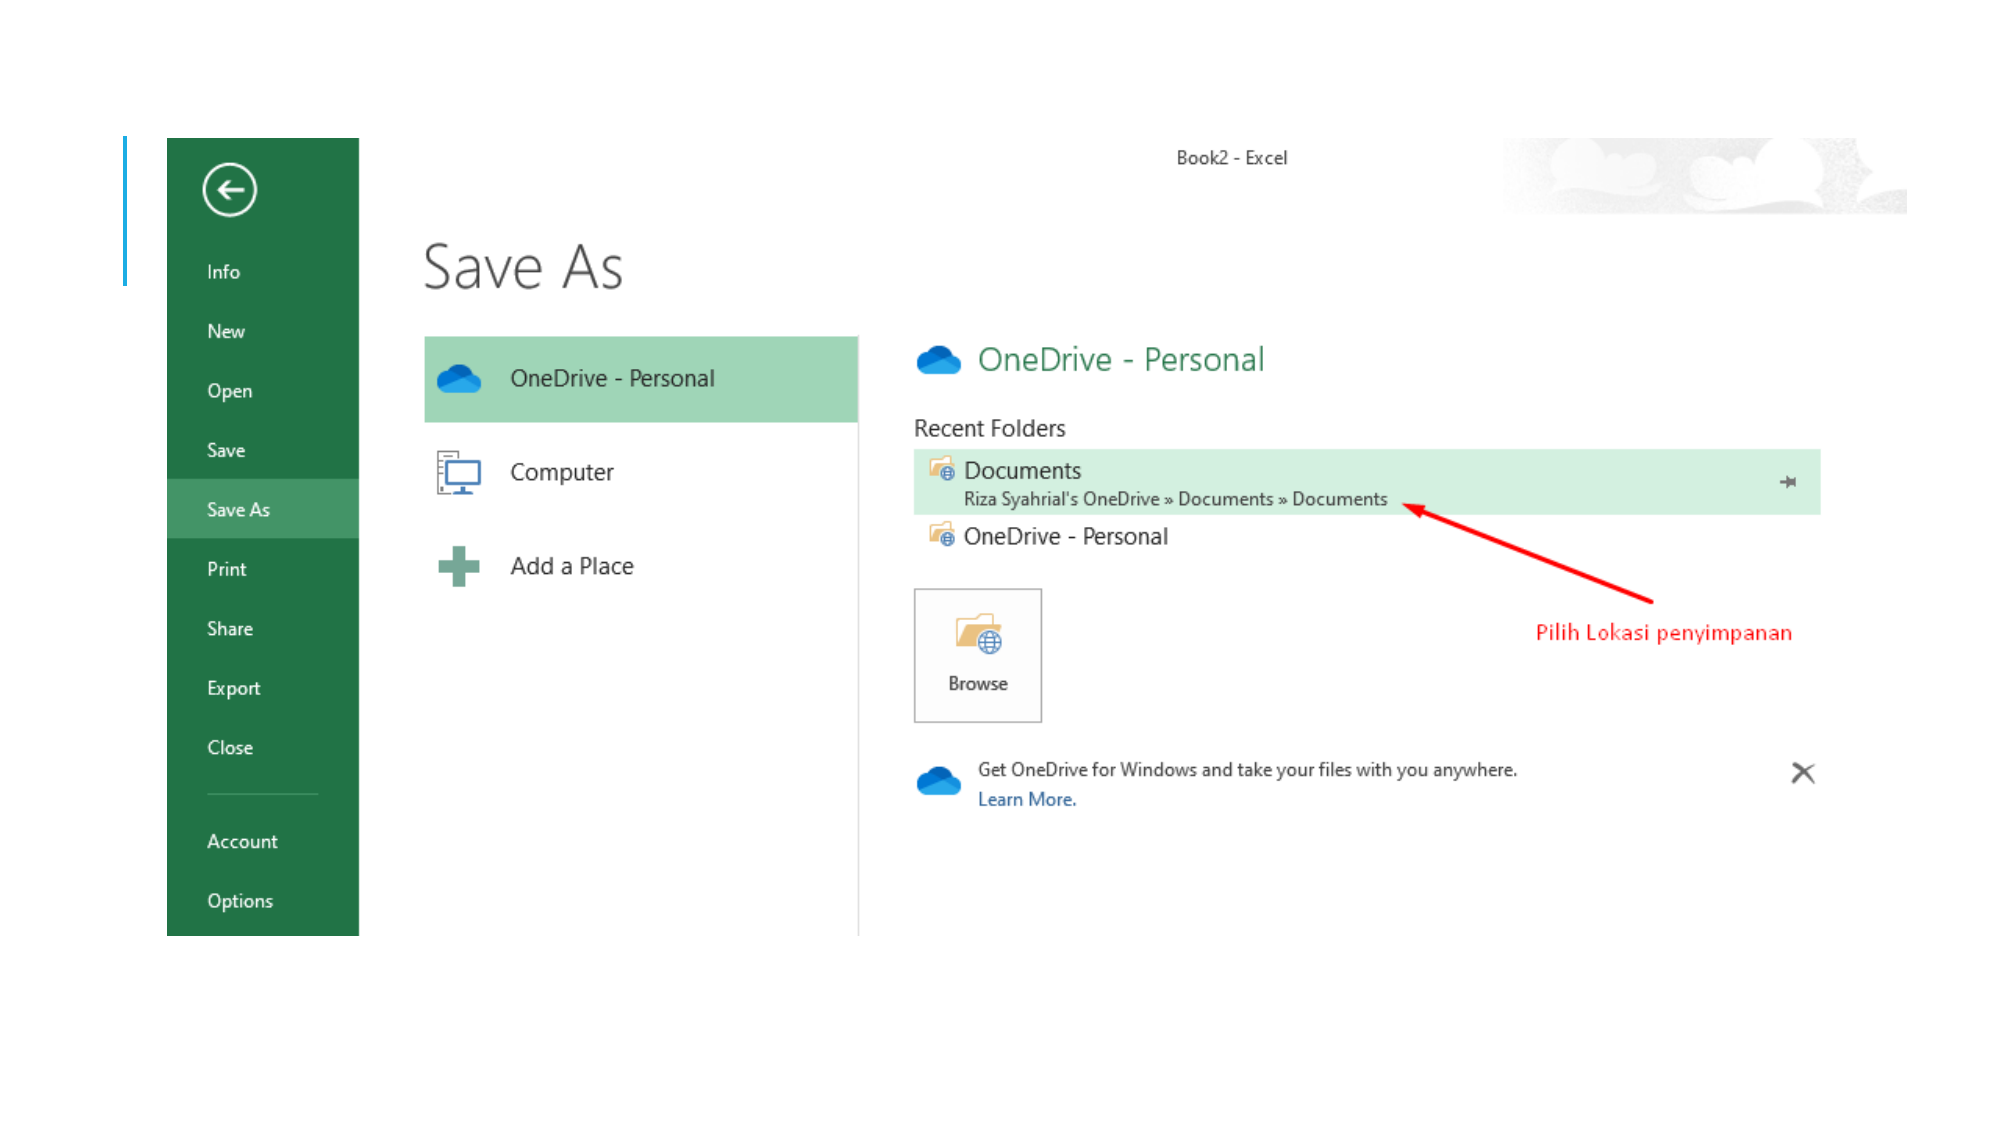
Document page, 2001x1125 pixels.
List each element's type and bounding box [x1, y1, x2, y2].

picture [167, 138, 1907, 936]
